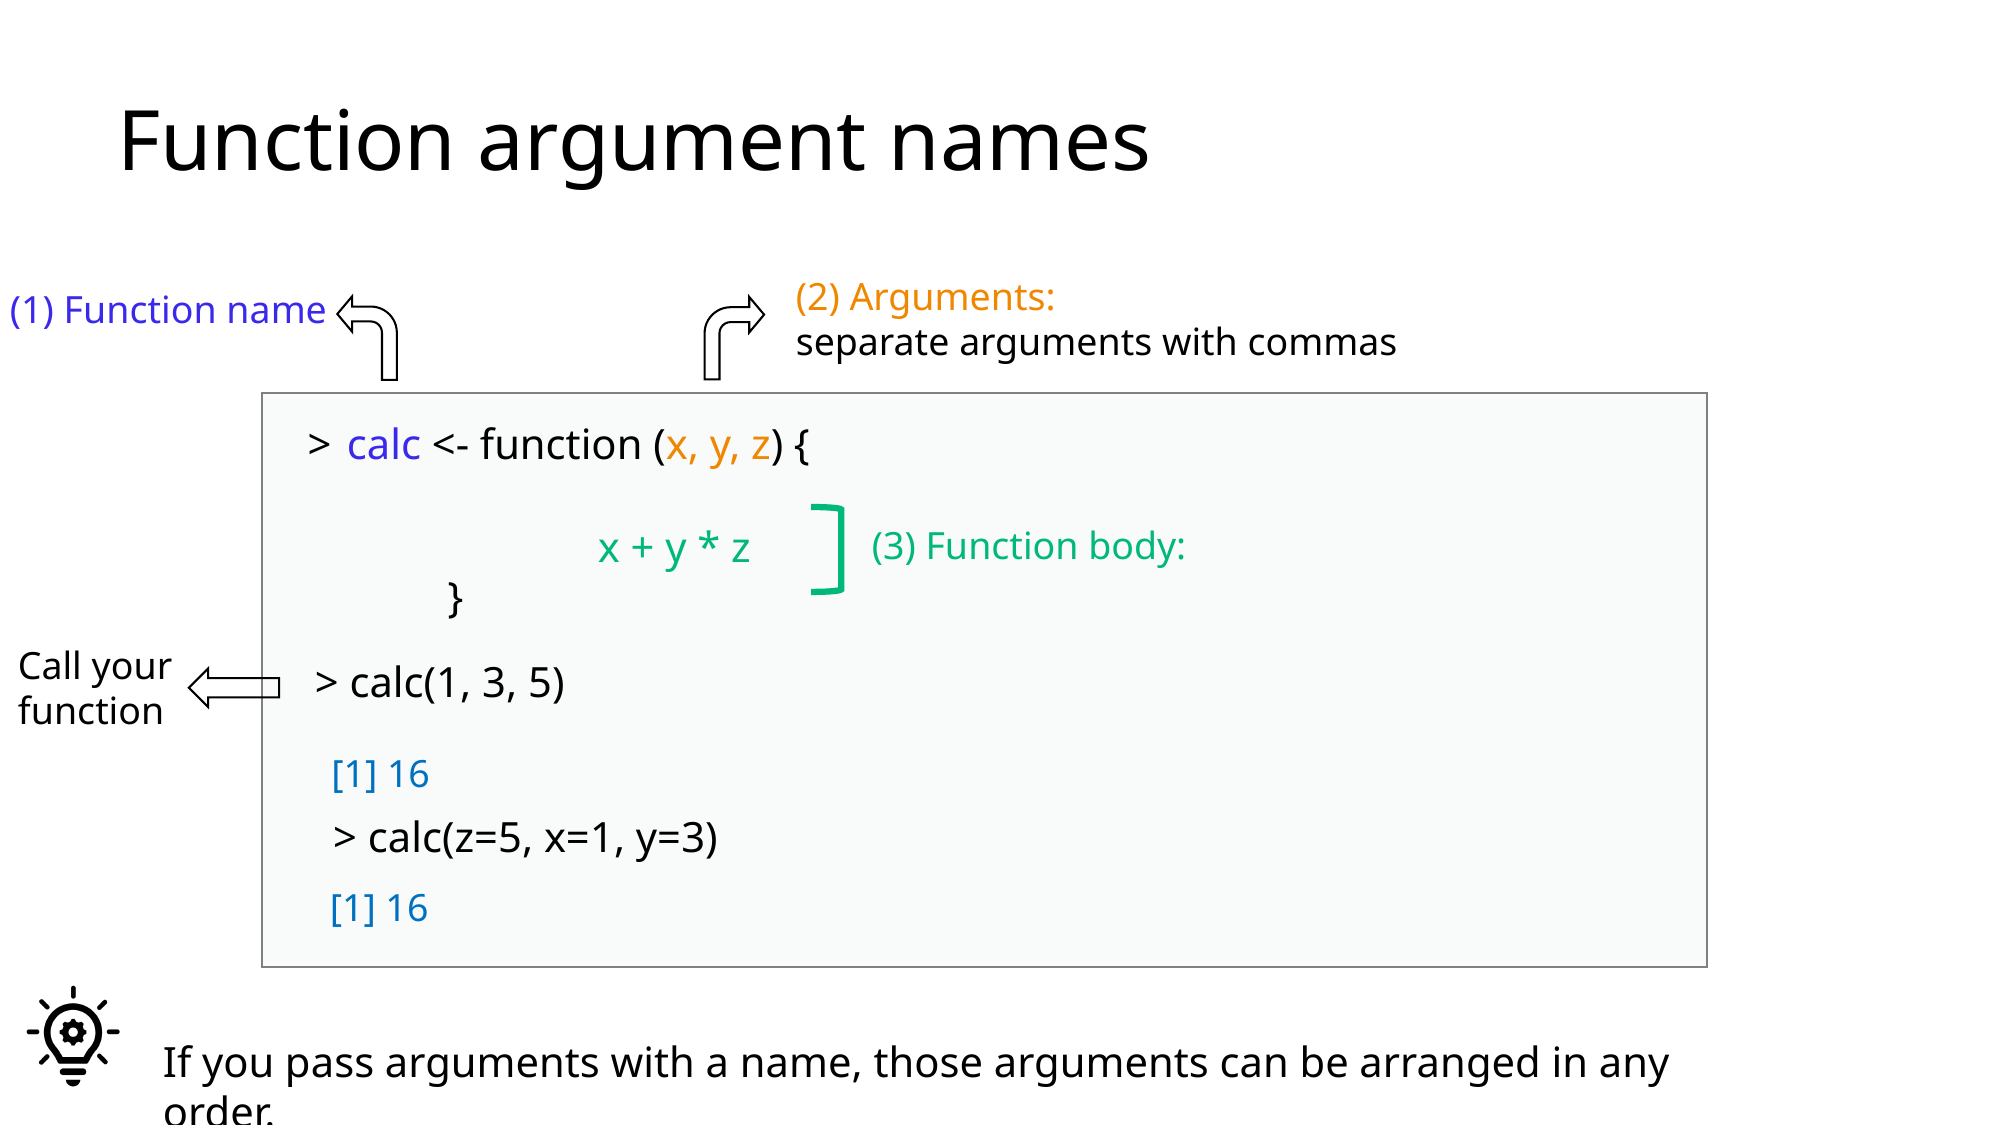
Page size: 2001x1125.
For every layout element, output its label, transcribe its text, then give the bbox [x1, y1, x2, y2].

text_box If you pass arguments with a name, those arguments can be arranged in any order. [148, 1027, 1787, 1125]
text_box [335, 309, 398, 381]
text_box Call your function [3, 634, 298, 740]
text_box (2) Arguments: separate arguments with commas [781, 266, 1567, 371]
text_box Function argument names [102, 91, 1443, 309]
text_box [703, 309, 766, 381]
text_box > calc(1, 3, 5) [299, 648, 580, 714]
text_box [261, 392, 1708, 968]
text_box [1] 16 [315, 877, 444, 937]
picture [18, 981, 130, 1093]
text_box (1) Function name [0, 278, 342, 338]
text_box [1] 16 [316, 742, 446, 803]
text_box > calc <- function (x, y, z) { x + y * z } [292, 393, 1878, 629]
text_box > calc(z=5, x=1, y=3) [318, 803, 733, 868]
